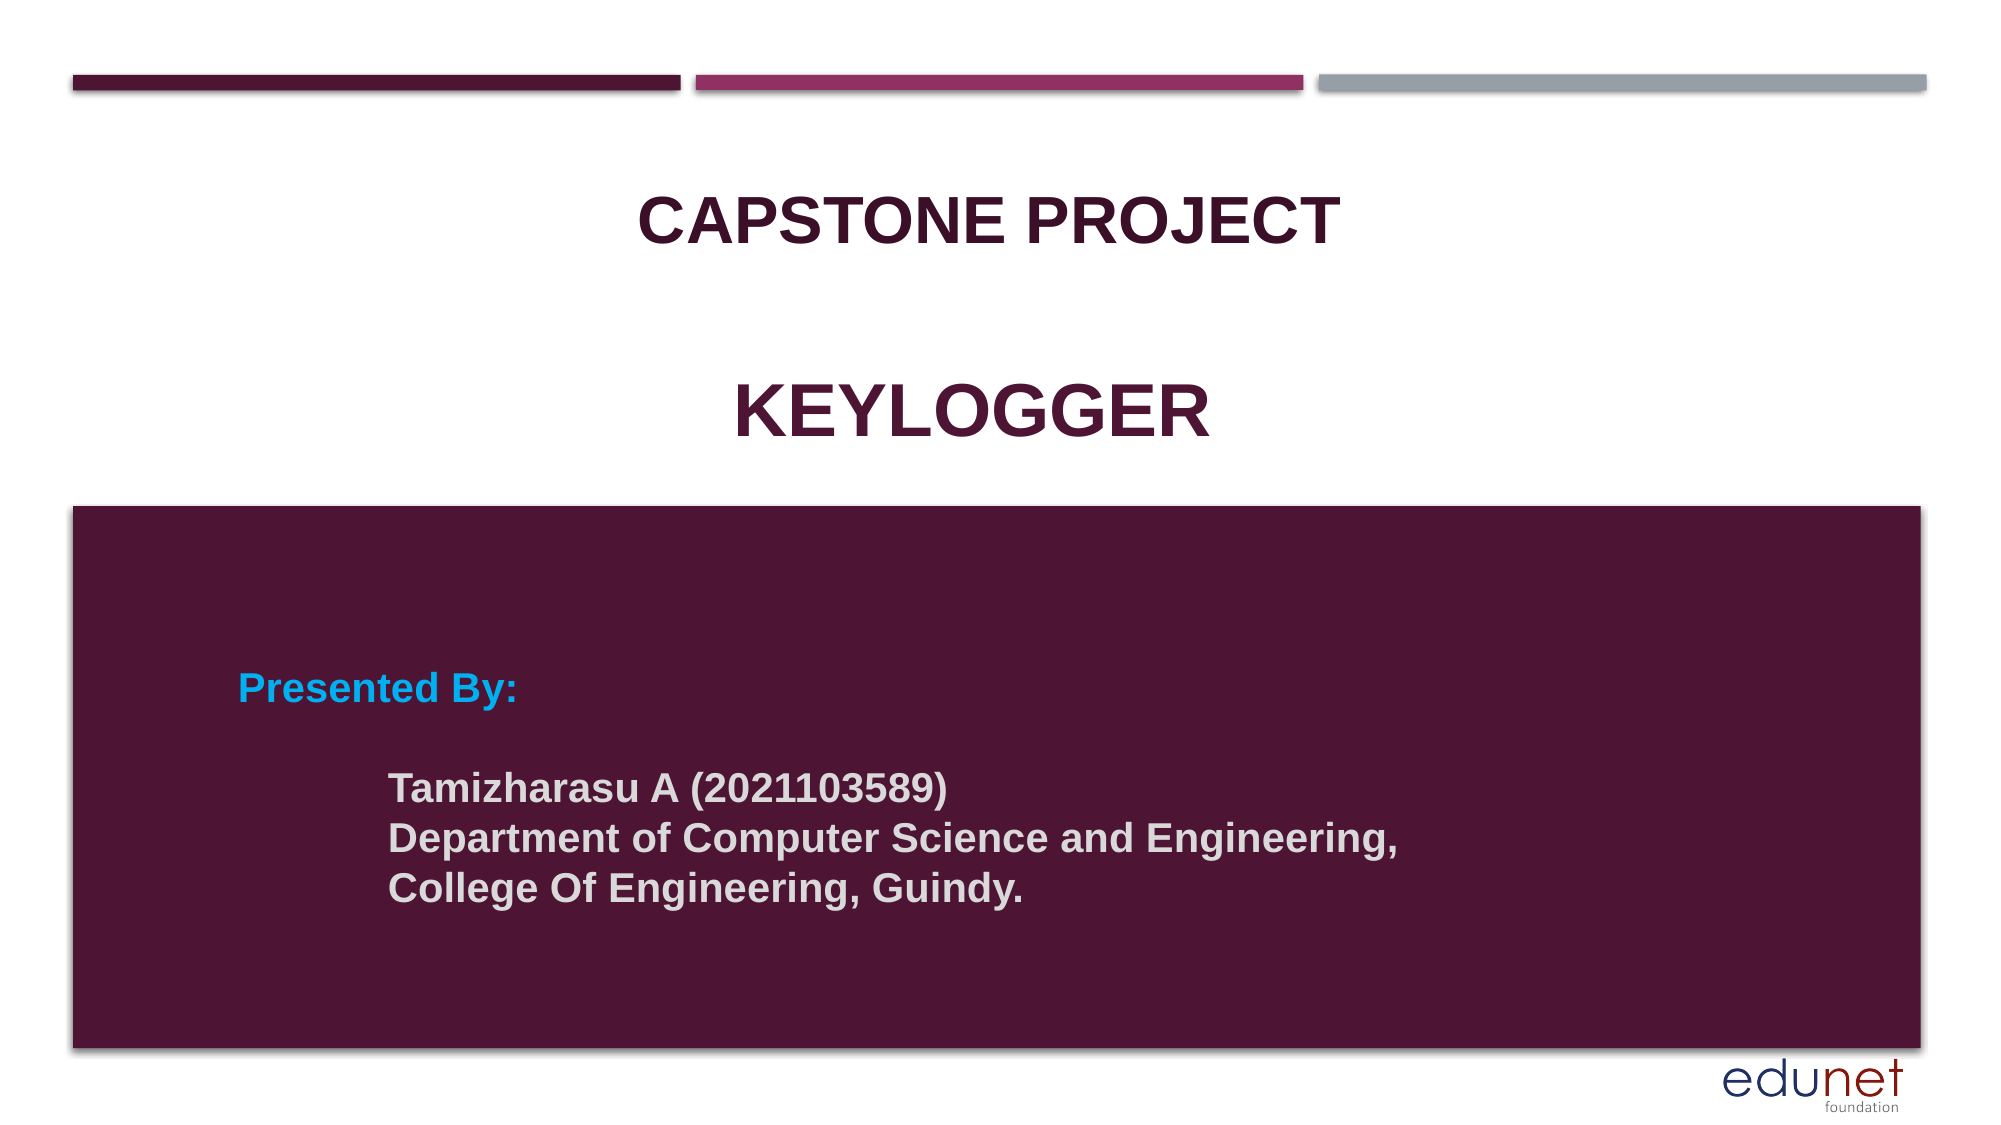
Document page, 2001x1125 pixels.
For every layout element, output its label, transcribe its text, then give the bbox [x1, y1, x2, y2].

text_box Presented By: Tamizharasu A (2021103589) Department of Computer Science and Engineering, College Of Engineering, Guindy. [222, 652, 1824, 918]
text_box CAPSTONE PROJECT [0, 169, 2000, 265]
picture [1719, 1056, 1905, 1116]
title KEYLOGGER [222, 298, 1723, 460]
